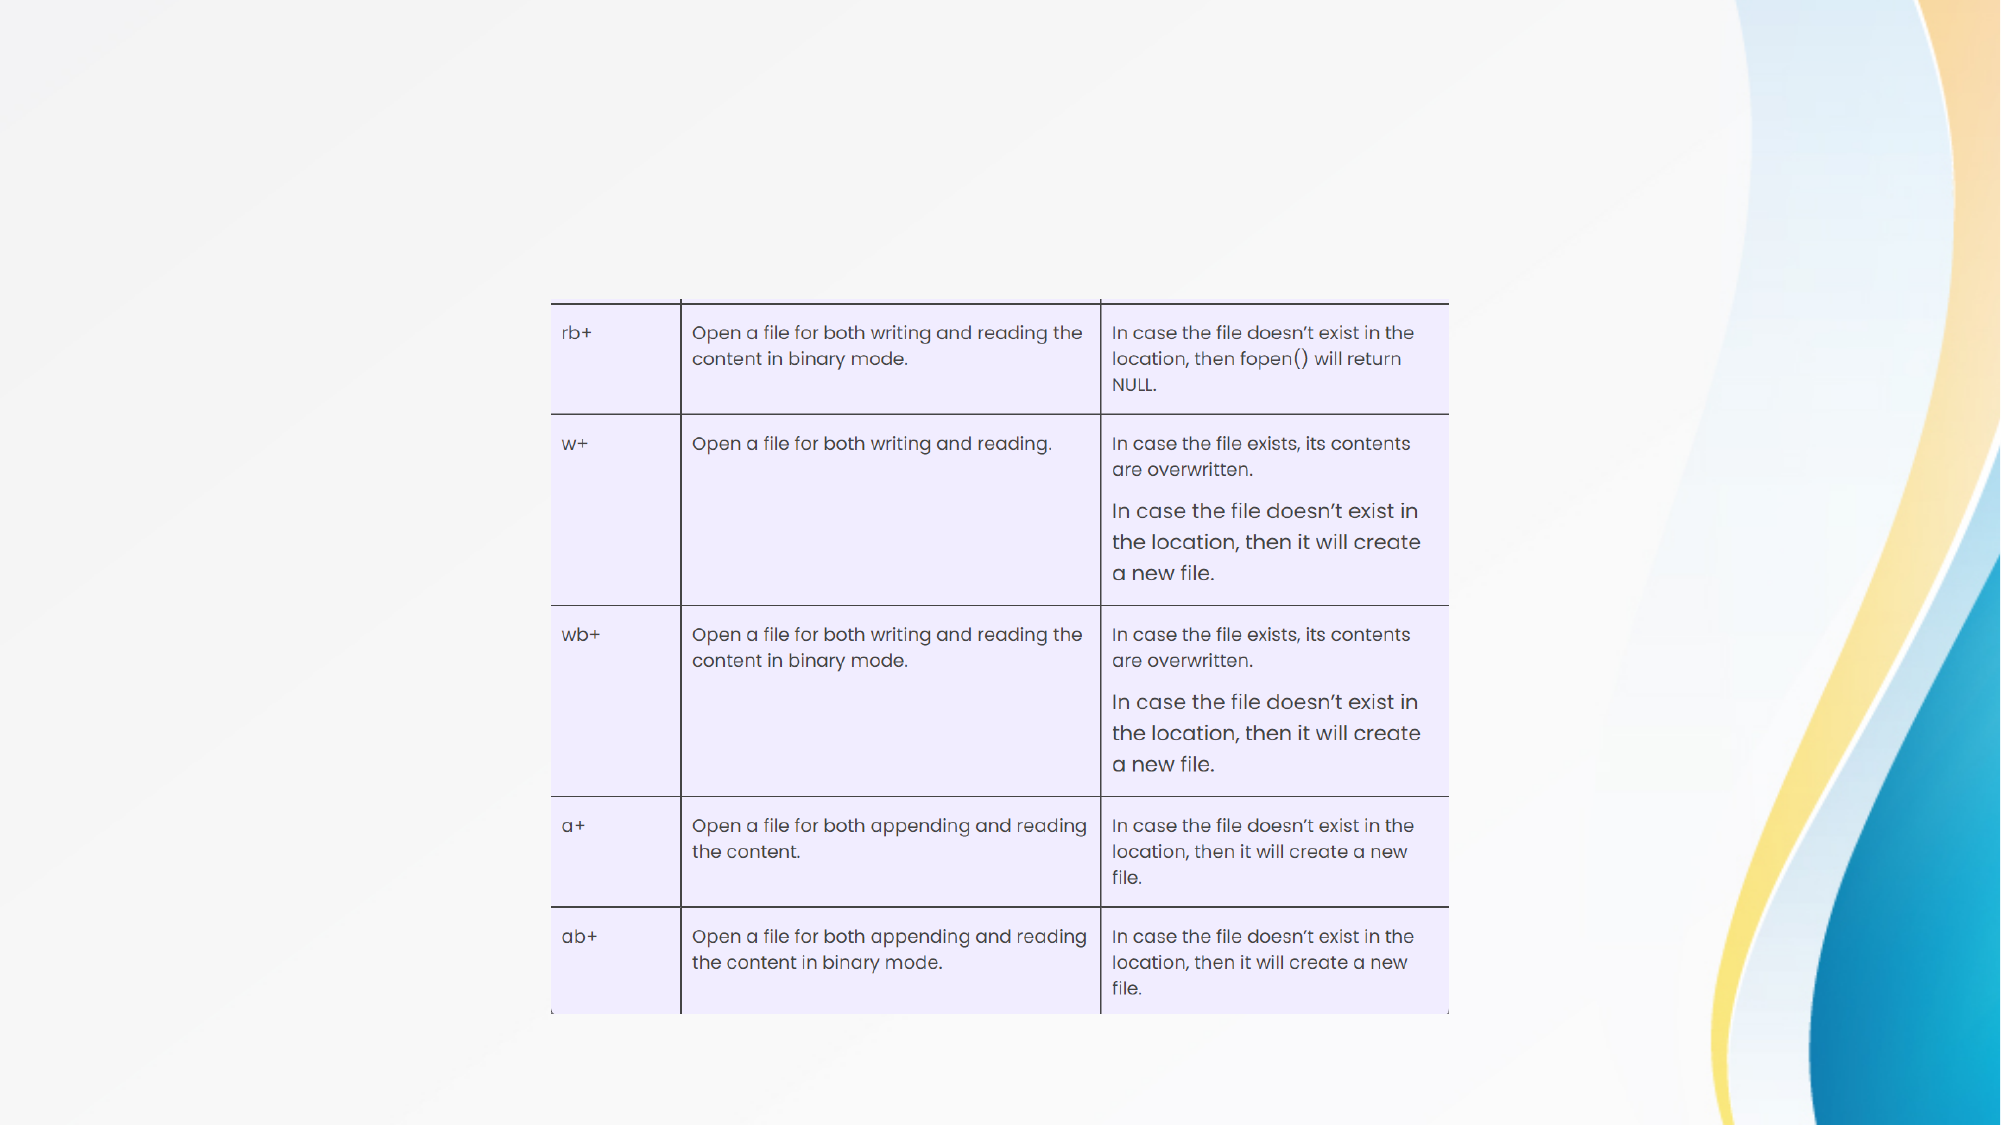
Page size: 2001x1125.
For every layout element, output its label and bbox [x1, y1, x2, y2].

list [551, 299, 1449, 1014]
picture [0, 0, 2001, 1125]
